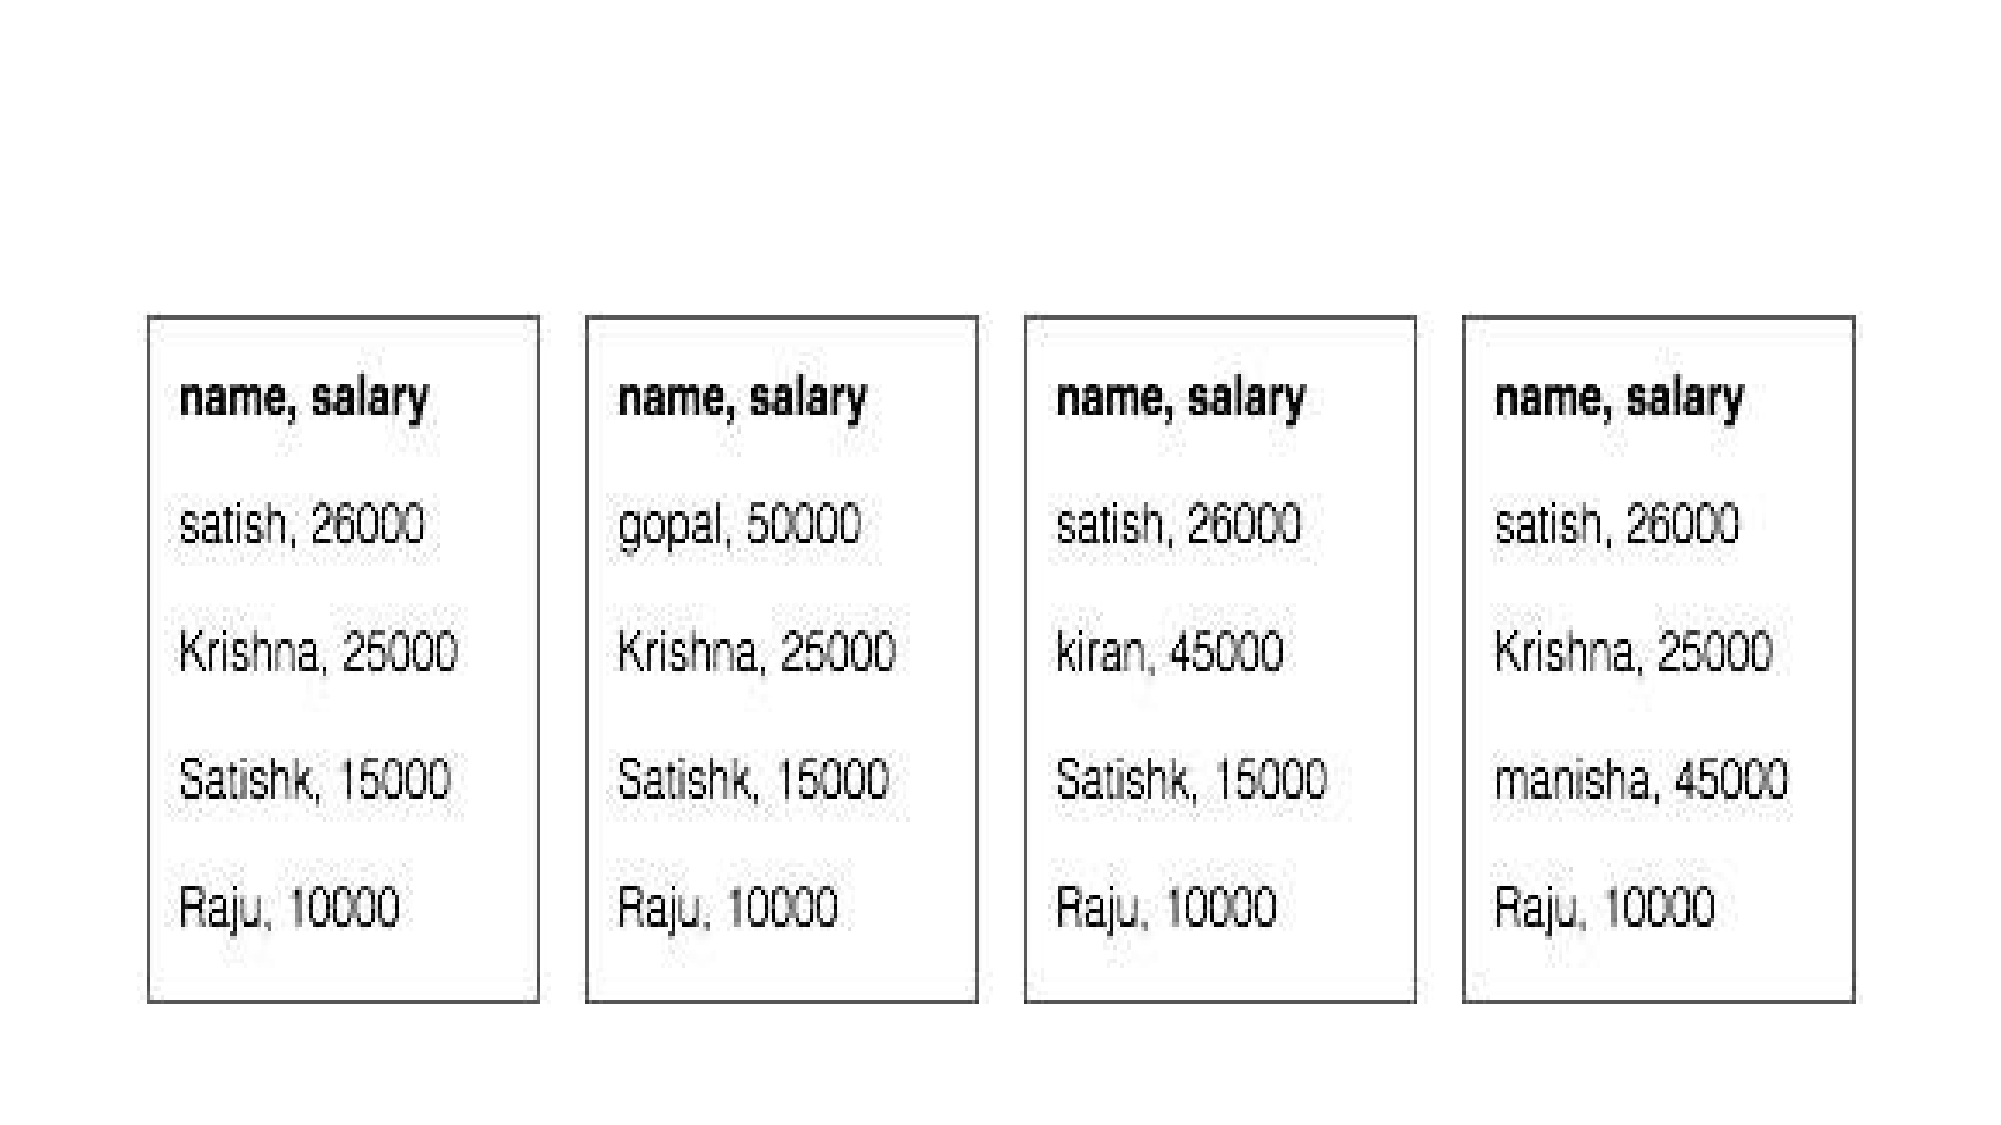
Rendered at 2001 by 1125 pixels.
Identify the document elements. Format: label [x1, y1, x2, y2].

list [137, 311, 1863, 1014]
